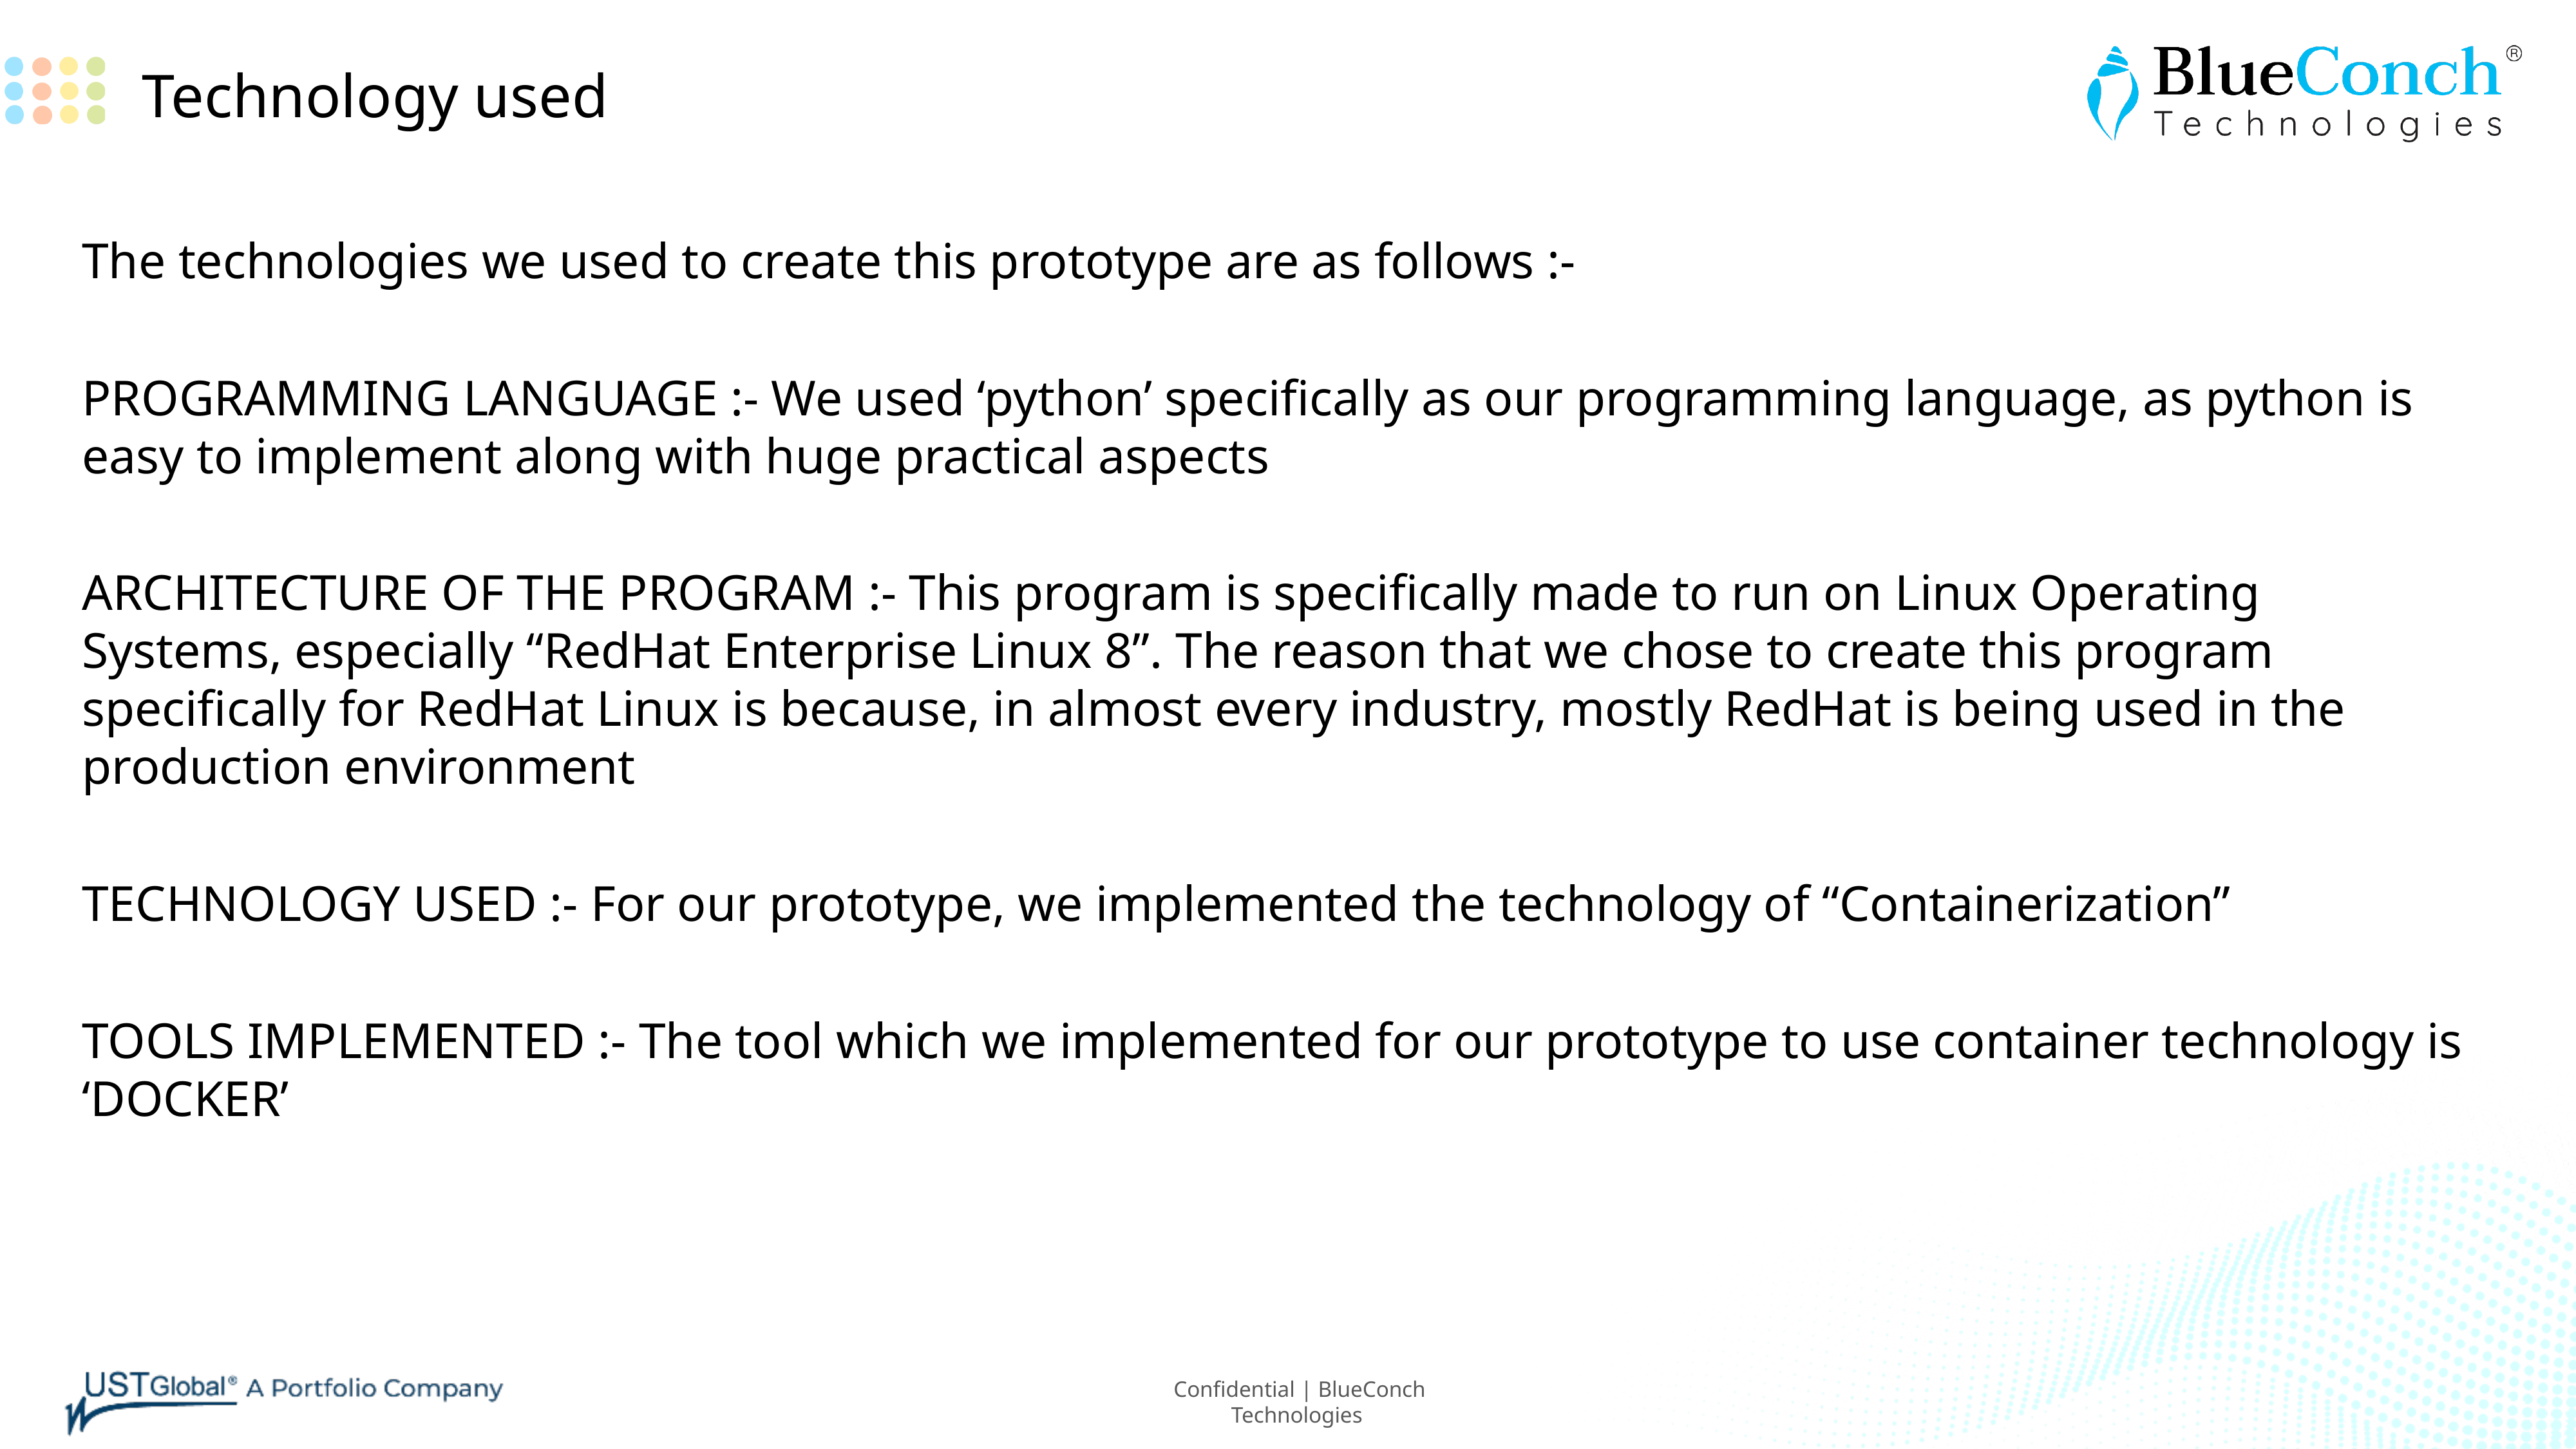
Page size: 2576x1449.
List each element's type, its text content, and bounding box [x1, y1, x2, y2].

picture [2087, 45, 2522, 142]
text_box Technology used [135, 51, 1821, 139]
picture [62, 1370, 506, 1438]
text_box The technologies we used to create this prototype are as follows :- PROGRAMMING LANGUAGE :- We used ‘python’ specifically as our programming language, as python is easy to implement along with huge practical aspects ARCHITECTURE OF THE PROGRAM :- This program is specifically made to run on Linux Operating Systems, especially “RedHat Enterprise Linux 8”. The reason that we chose to create this program specifically for RedHat Linux is because, in almost every industry, mostly RedHat is being used in the production environment TECHNOLOGY USED :- For our prototype, we implemented the technology of “Containerization” TOOLS IMPLEMENTED :- The tool which we implemented for our prototype to use container technology is ‘DOCKER’ [74, 222, 2482, 1323]
